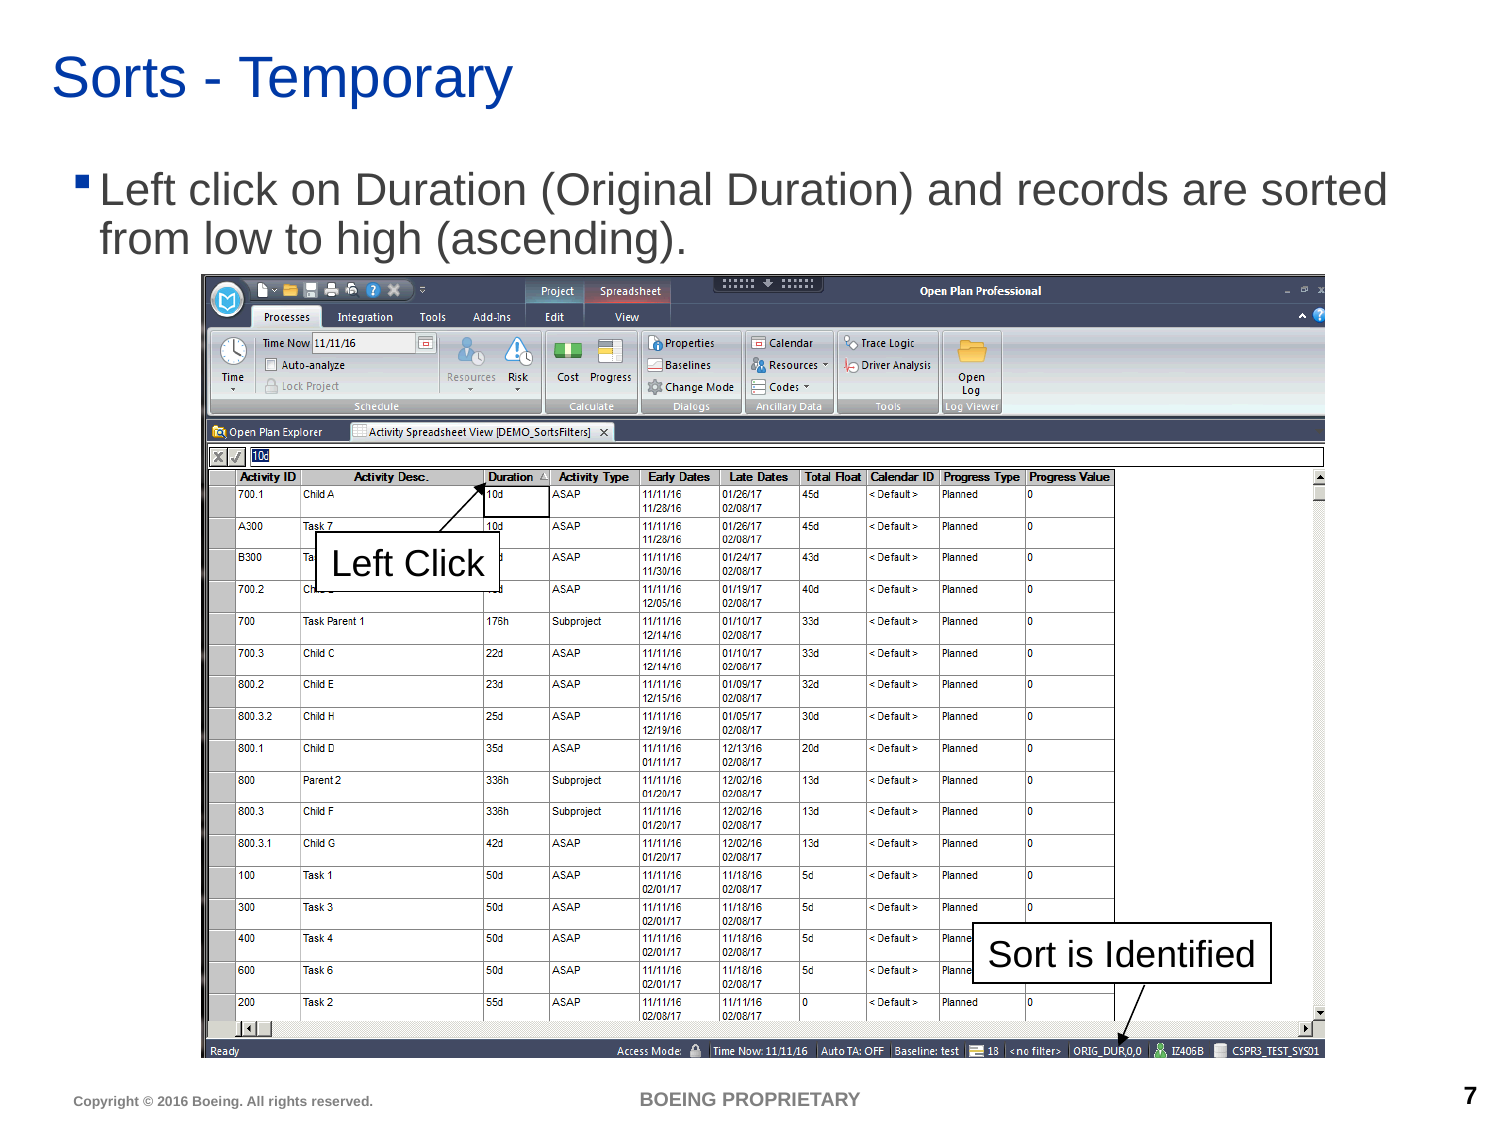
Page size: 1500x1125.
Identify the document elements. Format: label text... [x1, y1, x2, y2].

footer BOEING PROPRIETARY [487, 1066, 1013, 1111]
title Sorts - Temporary [51, 46, 1376, 111]
slide_number 7 [1088, 1057, 1480, 1112]
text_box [201, 274, 1326, 1058]
list Left click on Duration (Original Duration) and records are sorted from low to high (ascending). [71, 165, 1401, 333]
